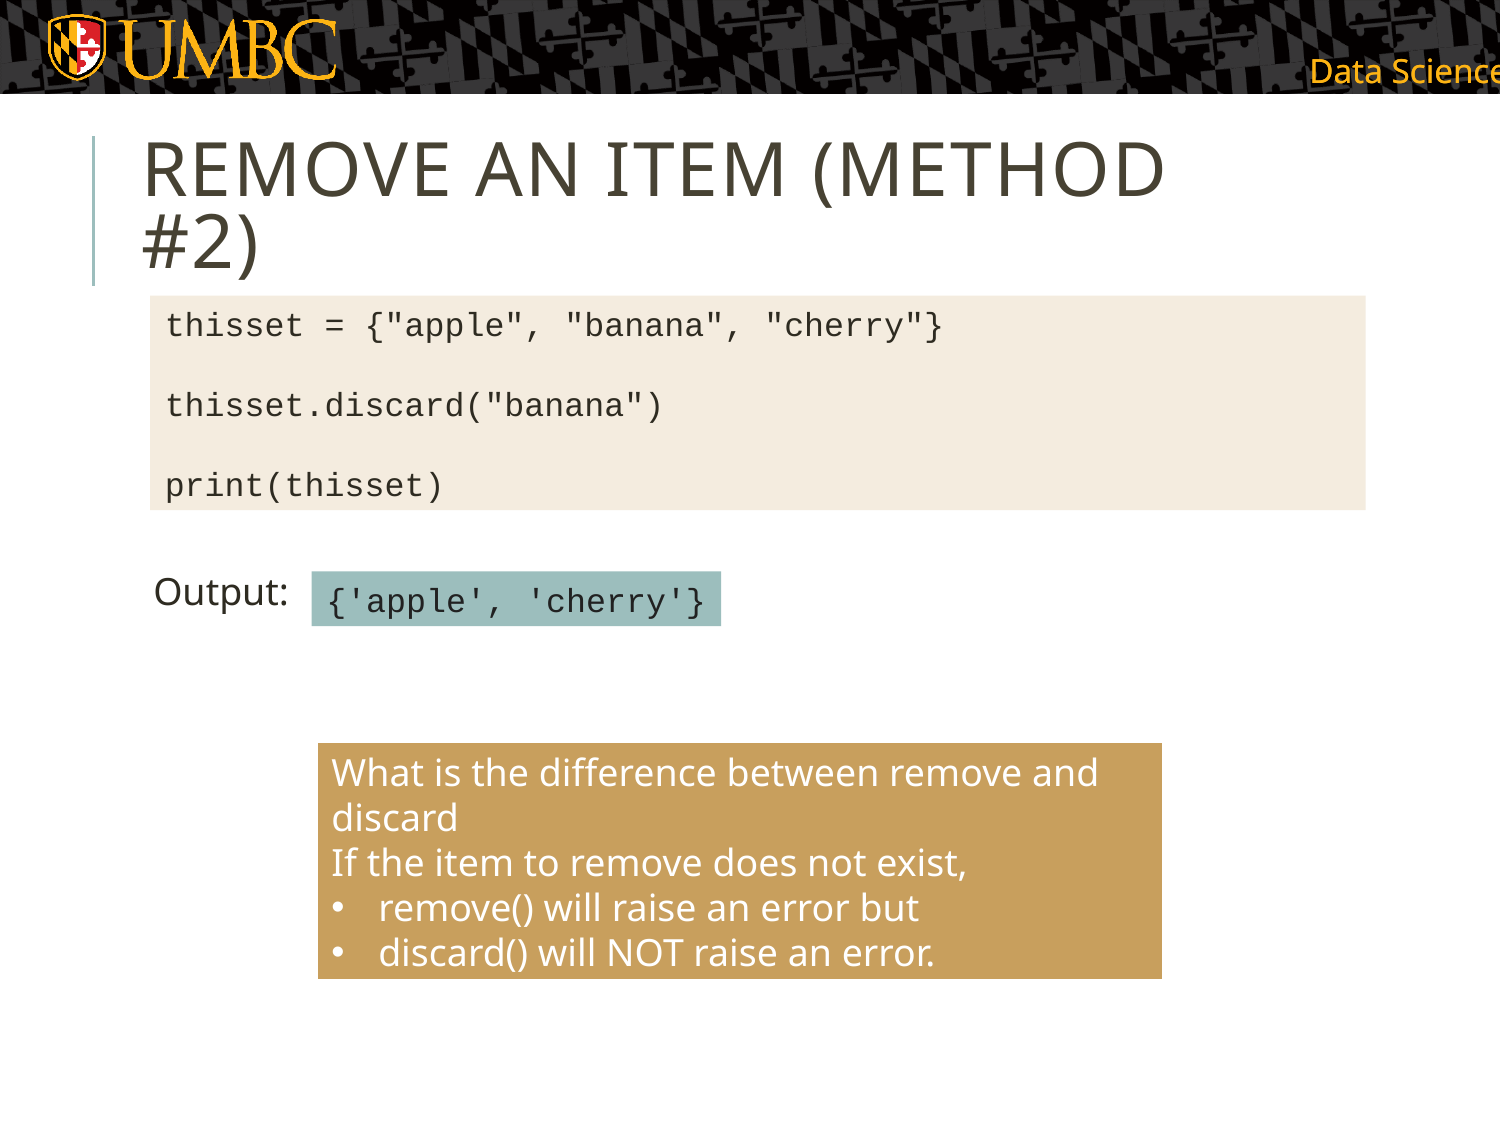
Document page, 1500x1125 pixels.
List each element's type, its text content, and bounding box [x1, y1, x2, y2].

text_box thisset = {"apple", "banana", "cherry"} thisset.discard("banana") print(thisset) [150, 295, 1366, 511]
title Remove an Item (Method #2) [126, 135, 1322, 286]
text_box What is the difference between remove and discard If the item to remove does not exist, remove() will raise an error but discard() will NOT raise an error. [315, 740, 1166, 983]
text_box Output: [138, 561, 304, 621]
text_box {'apple', 'cherry'} [311, 571, 722, 627]
picture [0, 0, 1500, 94]
